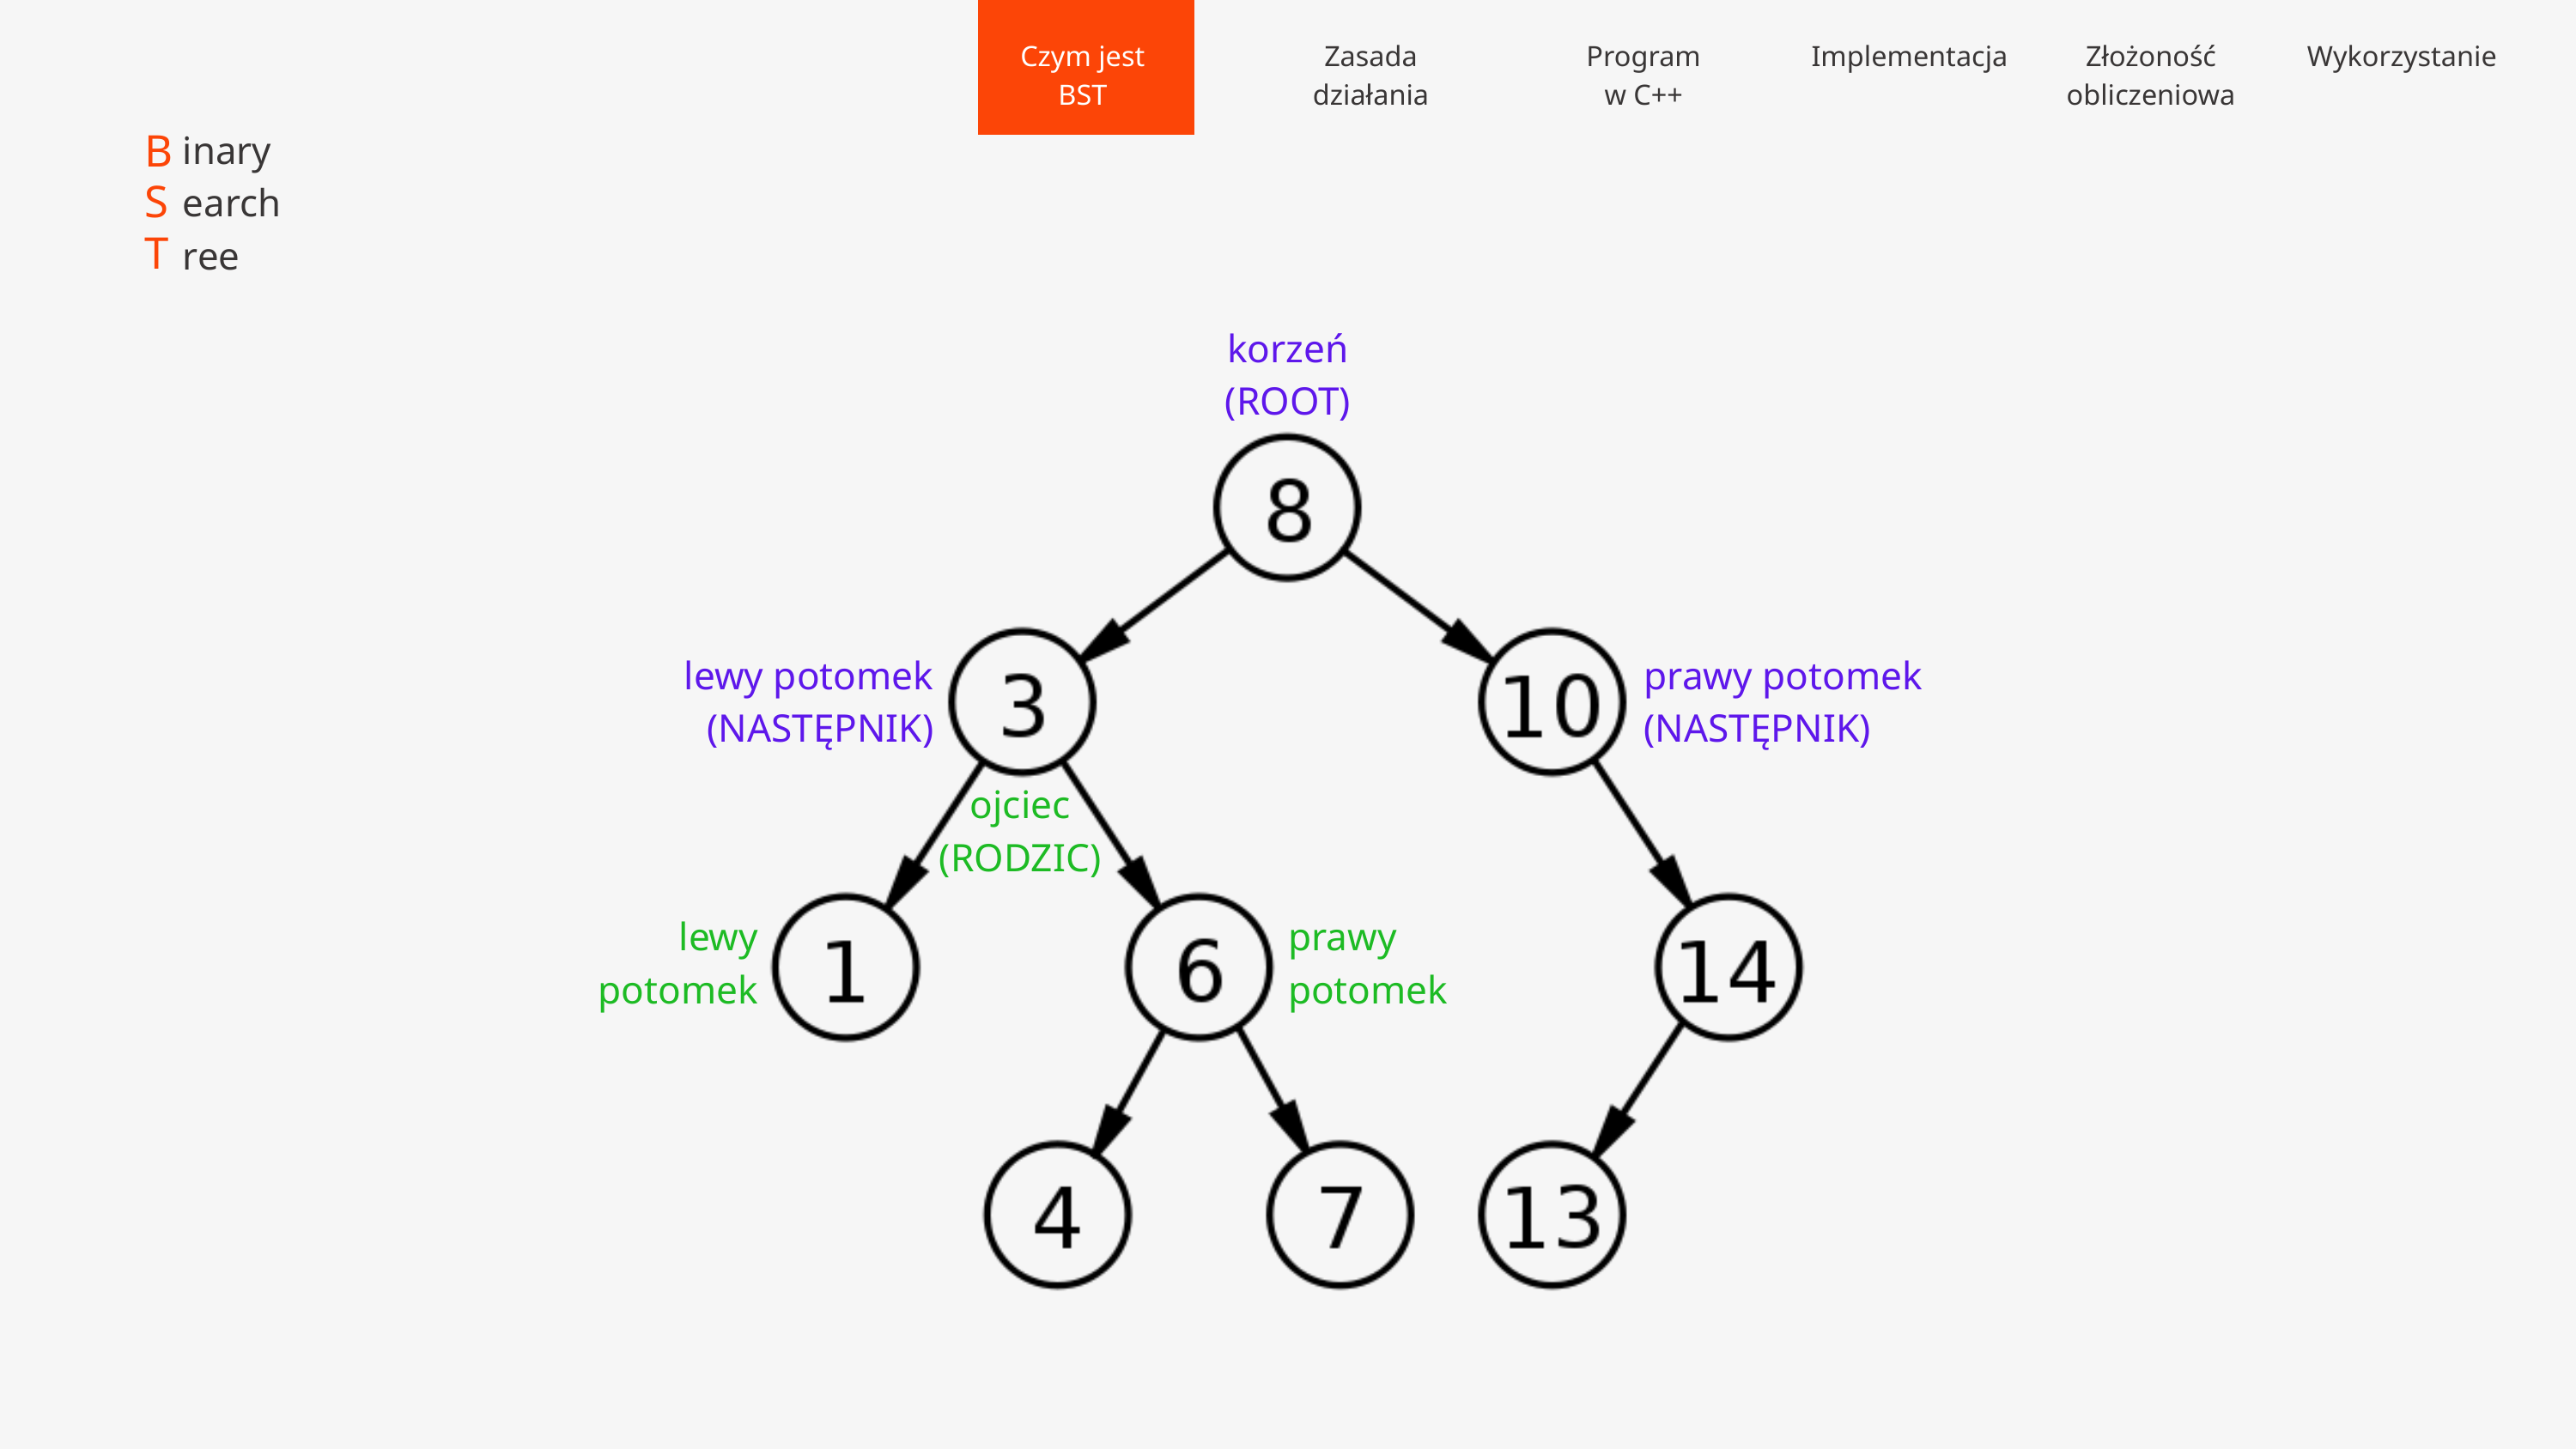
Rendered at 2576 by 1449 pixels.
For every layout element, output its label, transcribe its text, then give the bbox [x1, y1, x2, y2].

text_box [977, 0, 1195, 135]
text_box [144, 124, 326, 279]
picture [757, 420, 1818, 1304]
text_box lewy potomek (NASTĘPNIK) [590, 644, 753, 750]
text_box lewy potomek [511, 905, 753, 1012]
text_box Implementacja [1810, 33, 2017, 72]
text_box Zasada działania [1264, 33, 1478, 112]
text_box Wykorzystanie [2300, 33, 2504, 72]
text_box Złożoność obliczeniowa [2056, 33, 2247, 112]
text_box prawy potomek (NASTĘPNIK) [1822, 644, 2056, 750]
text_box Program w C++ [1557, 33, 1731, 112]
text_box korzeń (ROOT) [1197, 317, 1379, 419]
